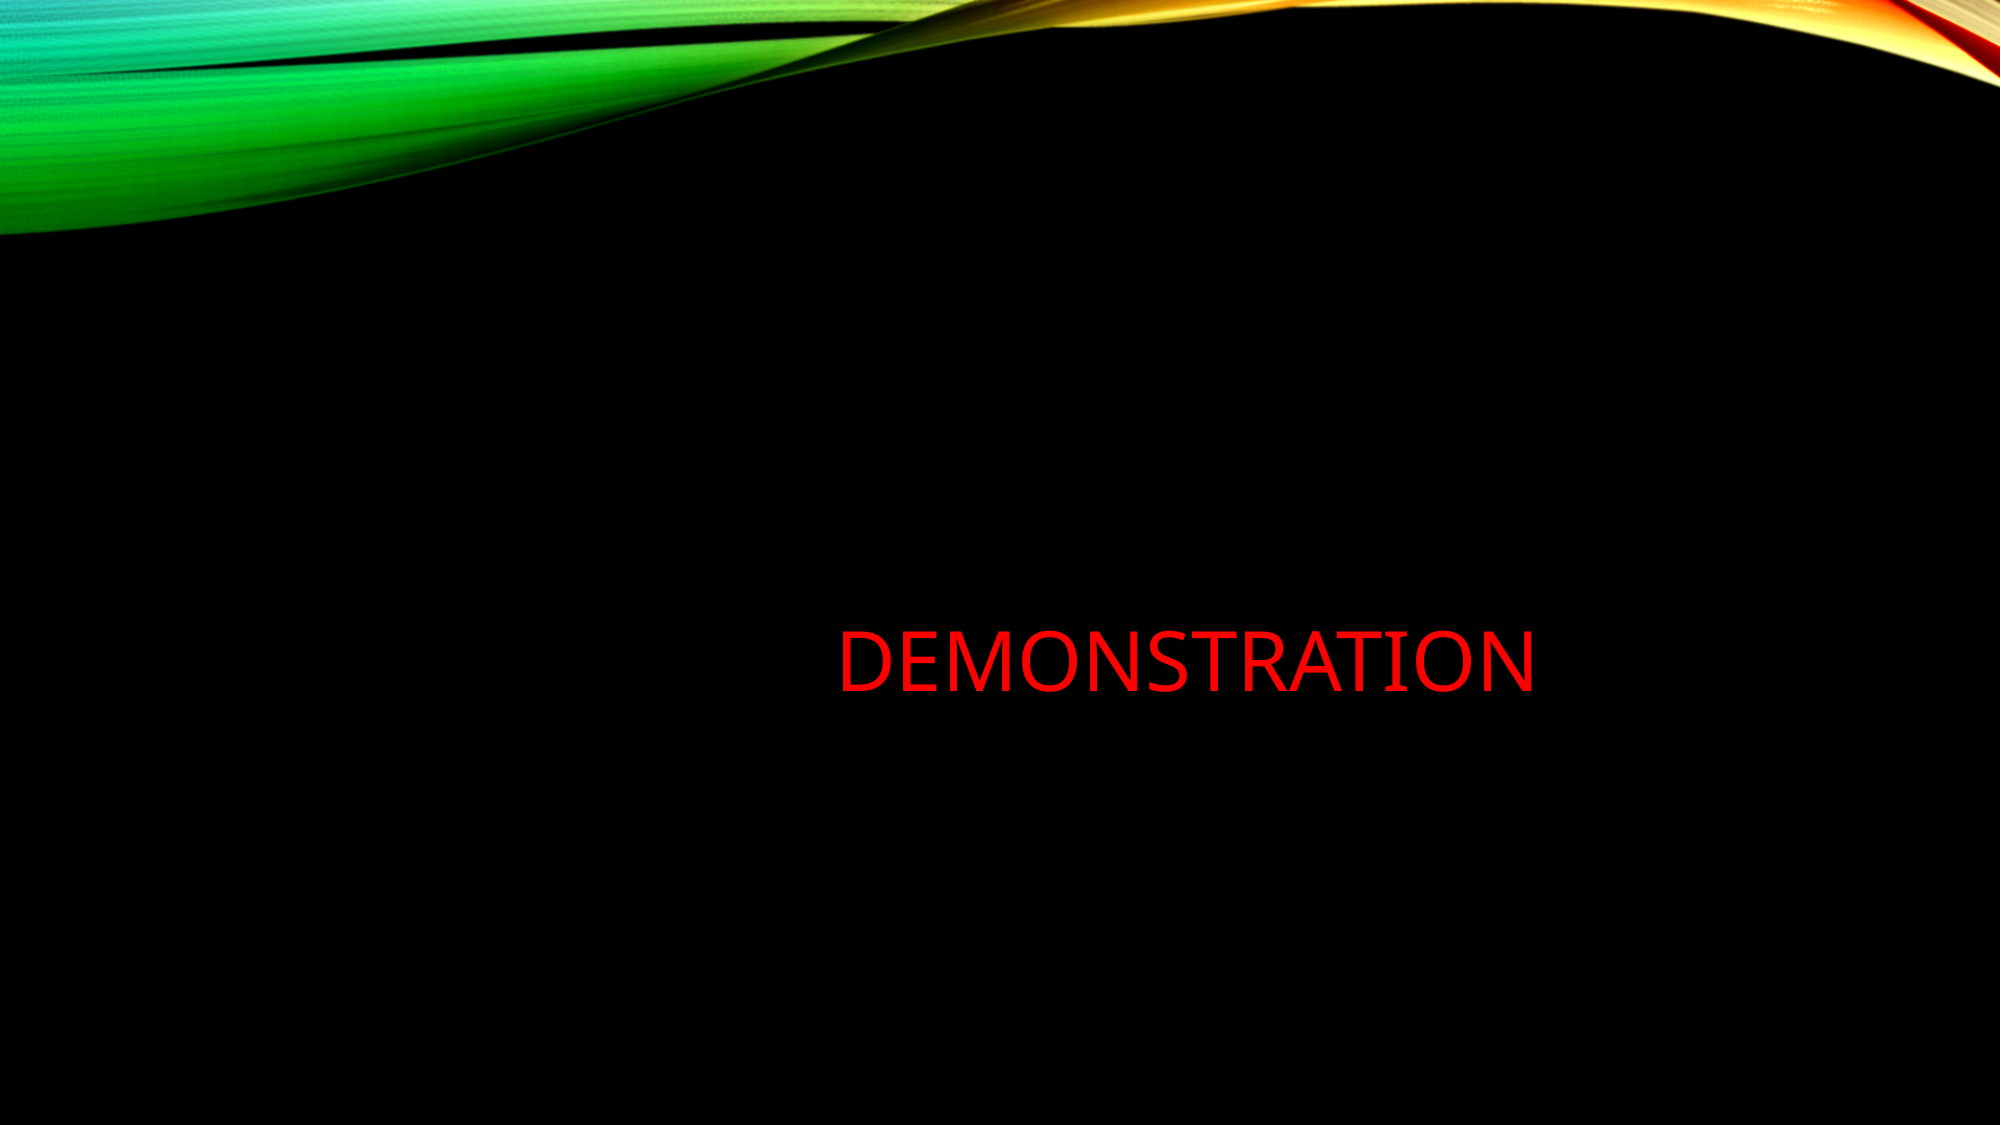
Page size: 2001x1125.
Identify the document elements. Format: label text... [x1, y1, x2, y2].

picture [0, 0, 2000, 237]
title Demonstration [142, 558, 1555, 771]
